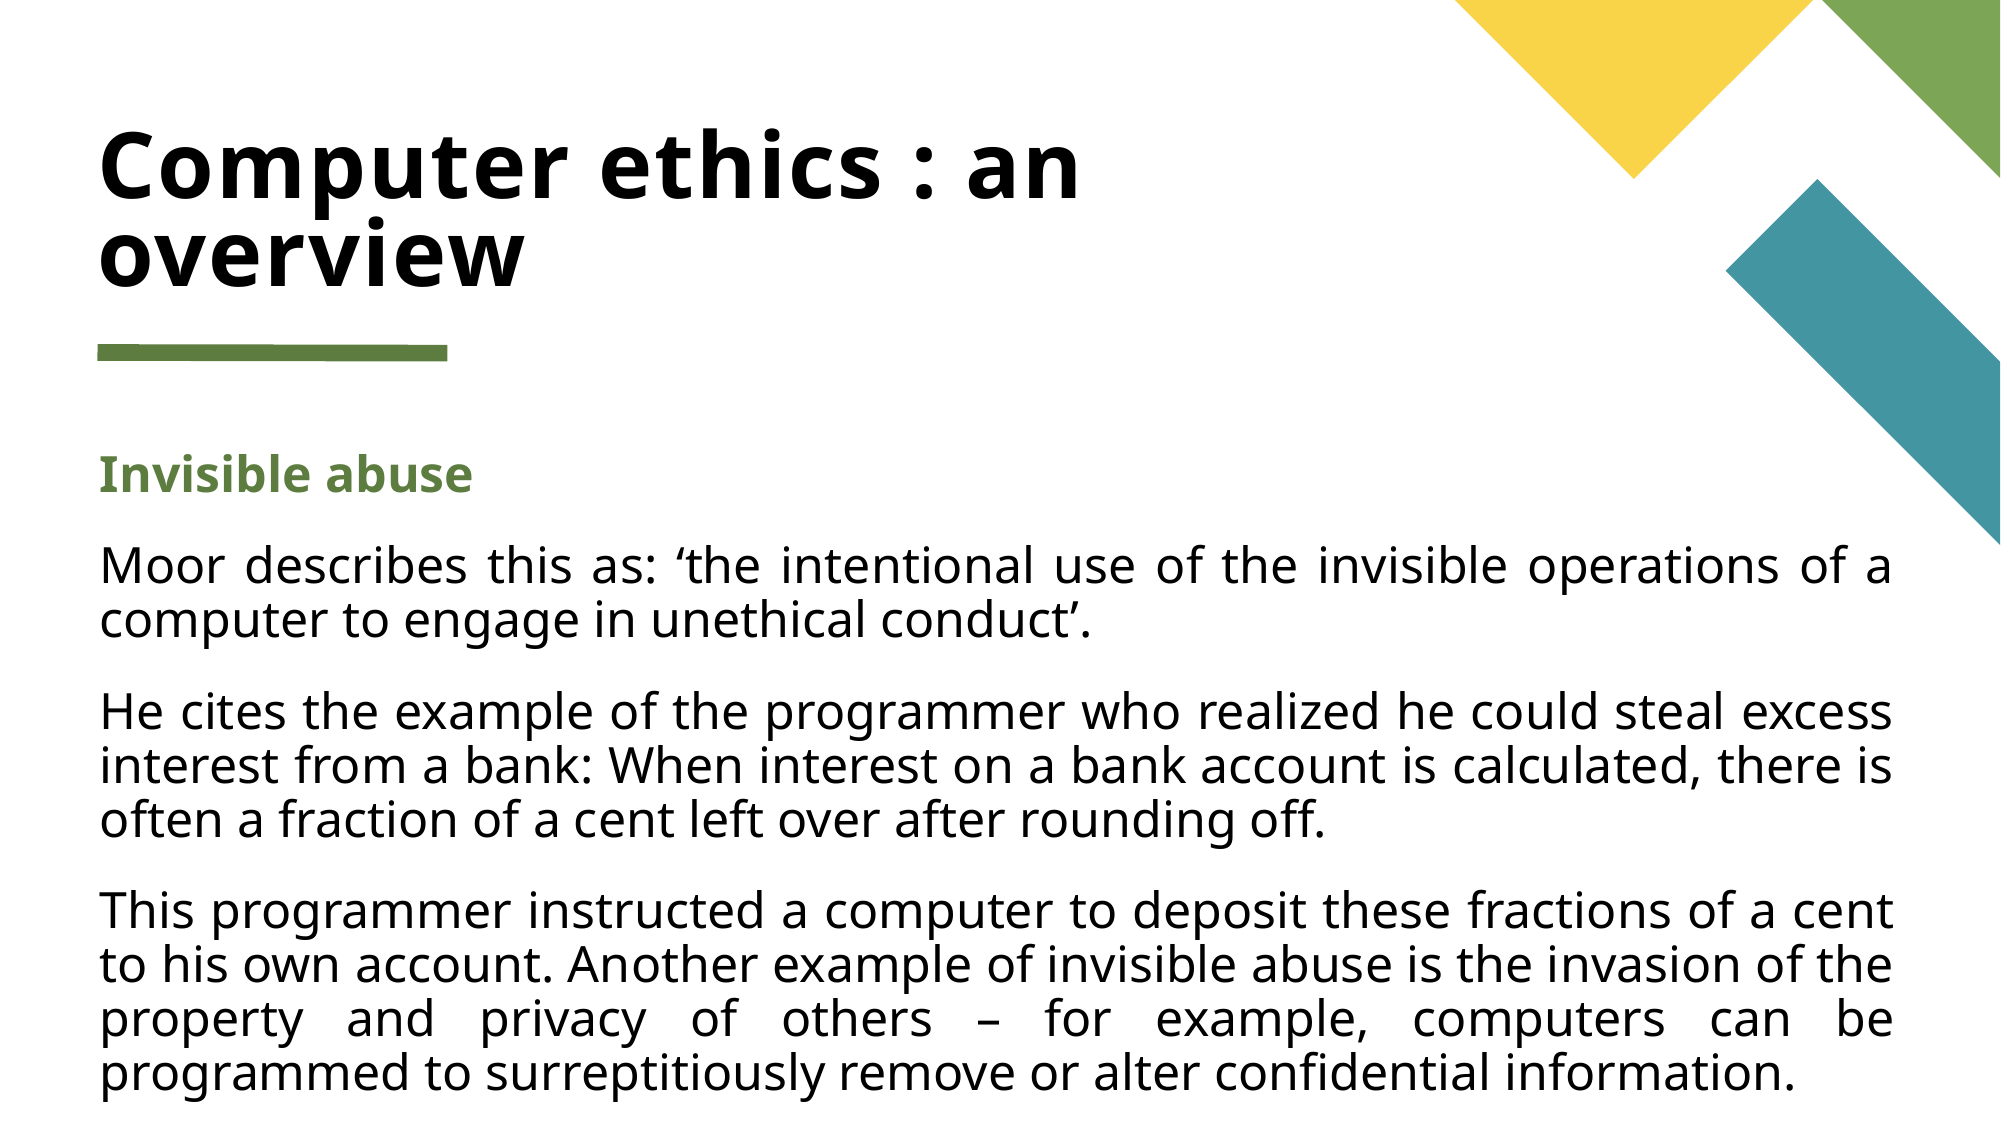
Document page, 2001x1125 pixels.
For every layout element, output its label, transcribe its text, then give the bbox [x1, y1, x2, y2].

text_box Computer ethics : an overview [97, 61, 1386, 305]
list Invisible abuse Moor describes this as: ‘the intentional use of the invisible operations of a computer to engage in unethical conduct’. He cites the example of the programmer who realized he could steal excess interest from a bank: When interest on a bank account is calculated, there is often a fraction of a cent left over after rounding off. This programmer instructed a computer to deposit these fractions of a cent to his own account. Another example of invisible abuse is the invasion of the property and privacy of others – for example, computers can be programmed to surreptitiously remove or alter confidential information. [99, 374, 1896, 949]
